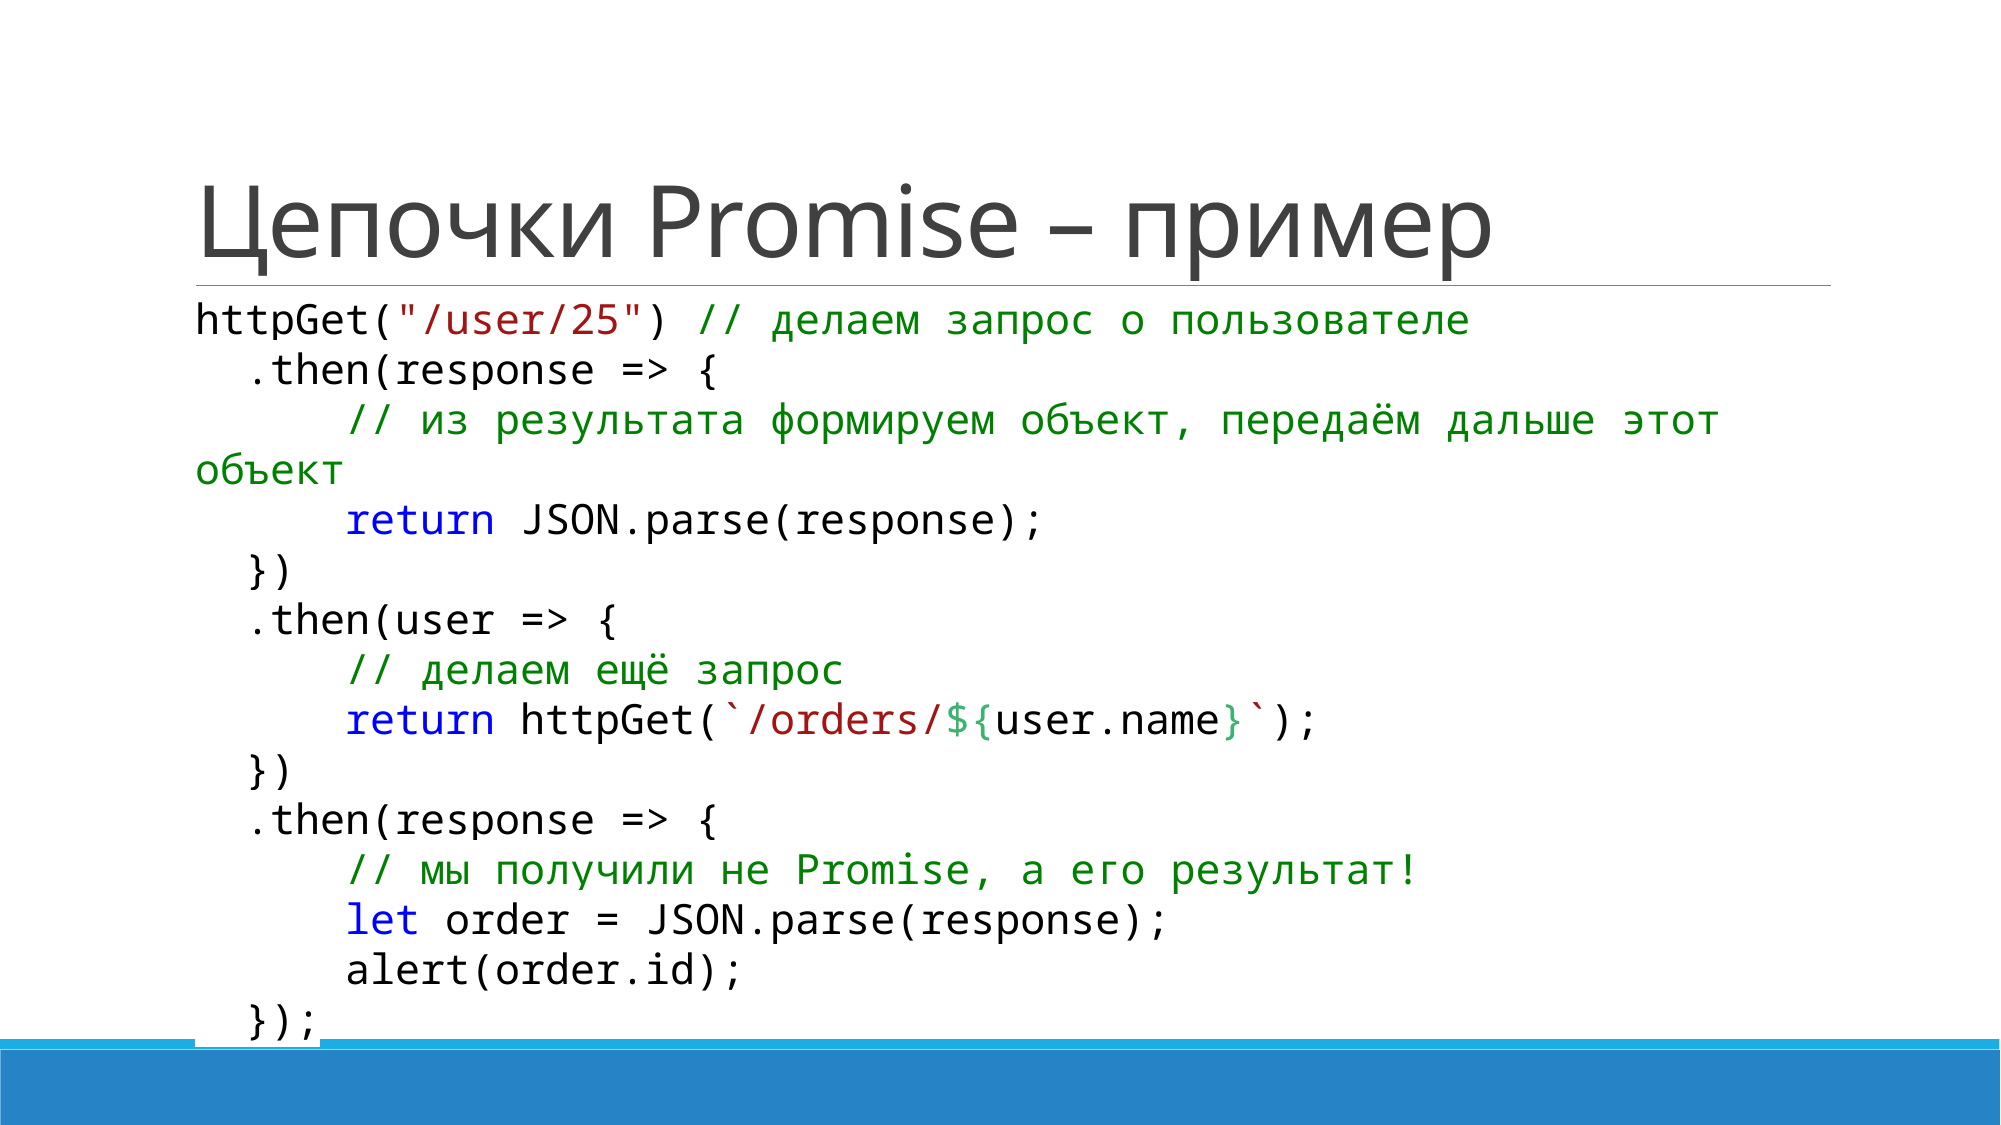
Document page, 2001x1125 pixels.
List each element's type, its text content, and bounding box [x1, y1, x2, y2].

title Цепочки Promise – пример [180, 47, 1830, 285]
list httpGet("/user/25") // делаем запрос о пользователе .then(response => { // из результата формируем объект, передаём дальше этот объект return JSON.parse(response); }) .then(user => { // делаем ещё запрос return httpGet(`/orders/${user.name}`); }) .then(response => { // мы получили не Promise, а его результат! let order = JSON.parse(response); alert(order.id); }); [180, 285, 1830, 997]
